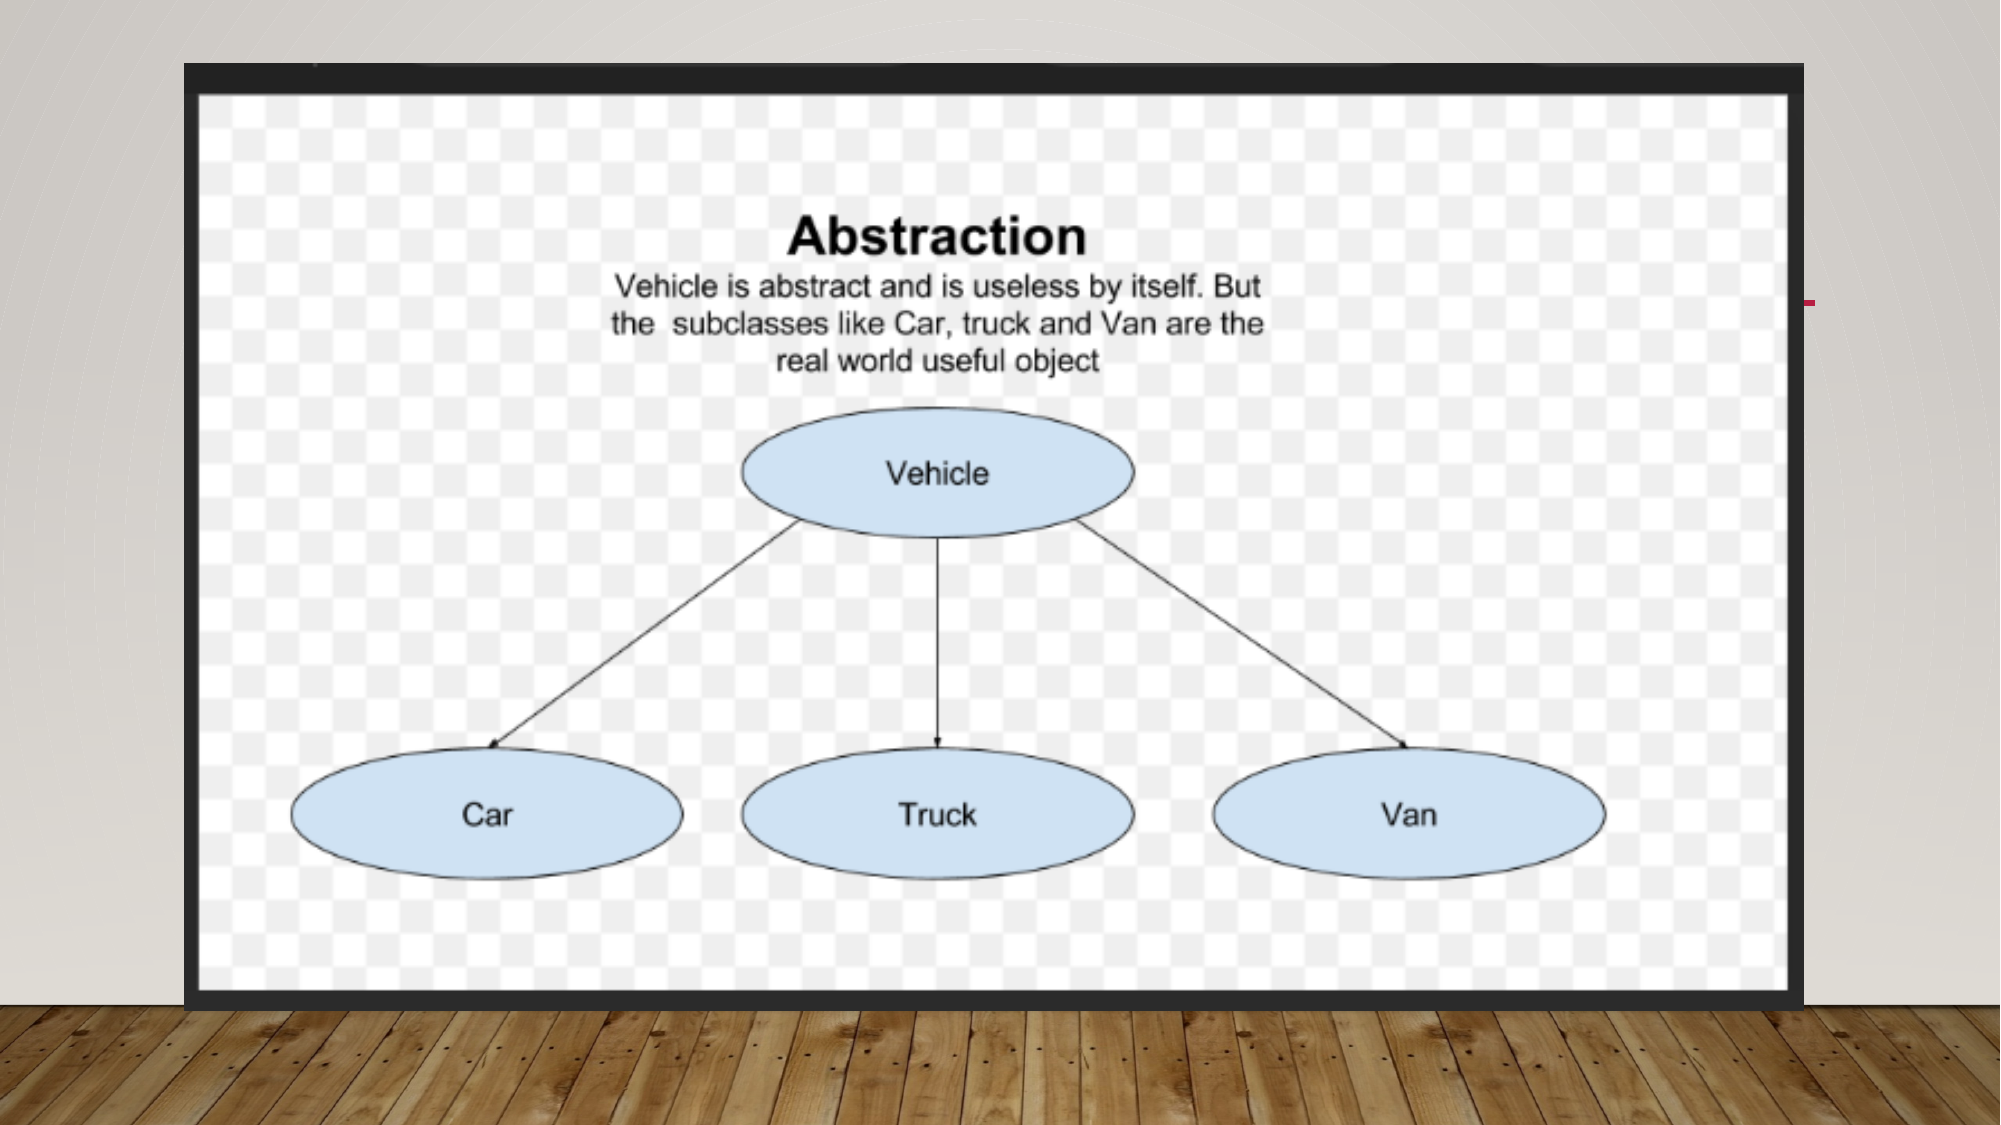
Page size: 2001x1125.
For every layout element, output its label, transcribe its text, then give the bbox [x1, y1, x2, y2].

list ABSTRACTION [1804, 129, 1816, 860]
picture [0, 63, 2000, 1125]
